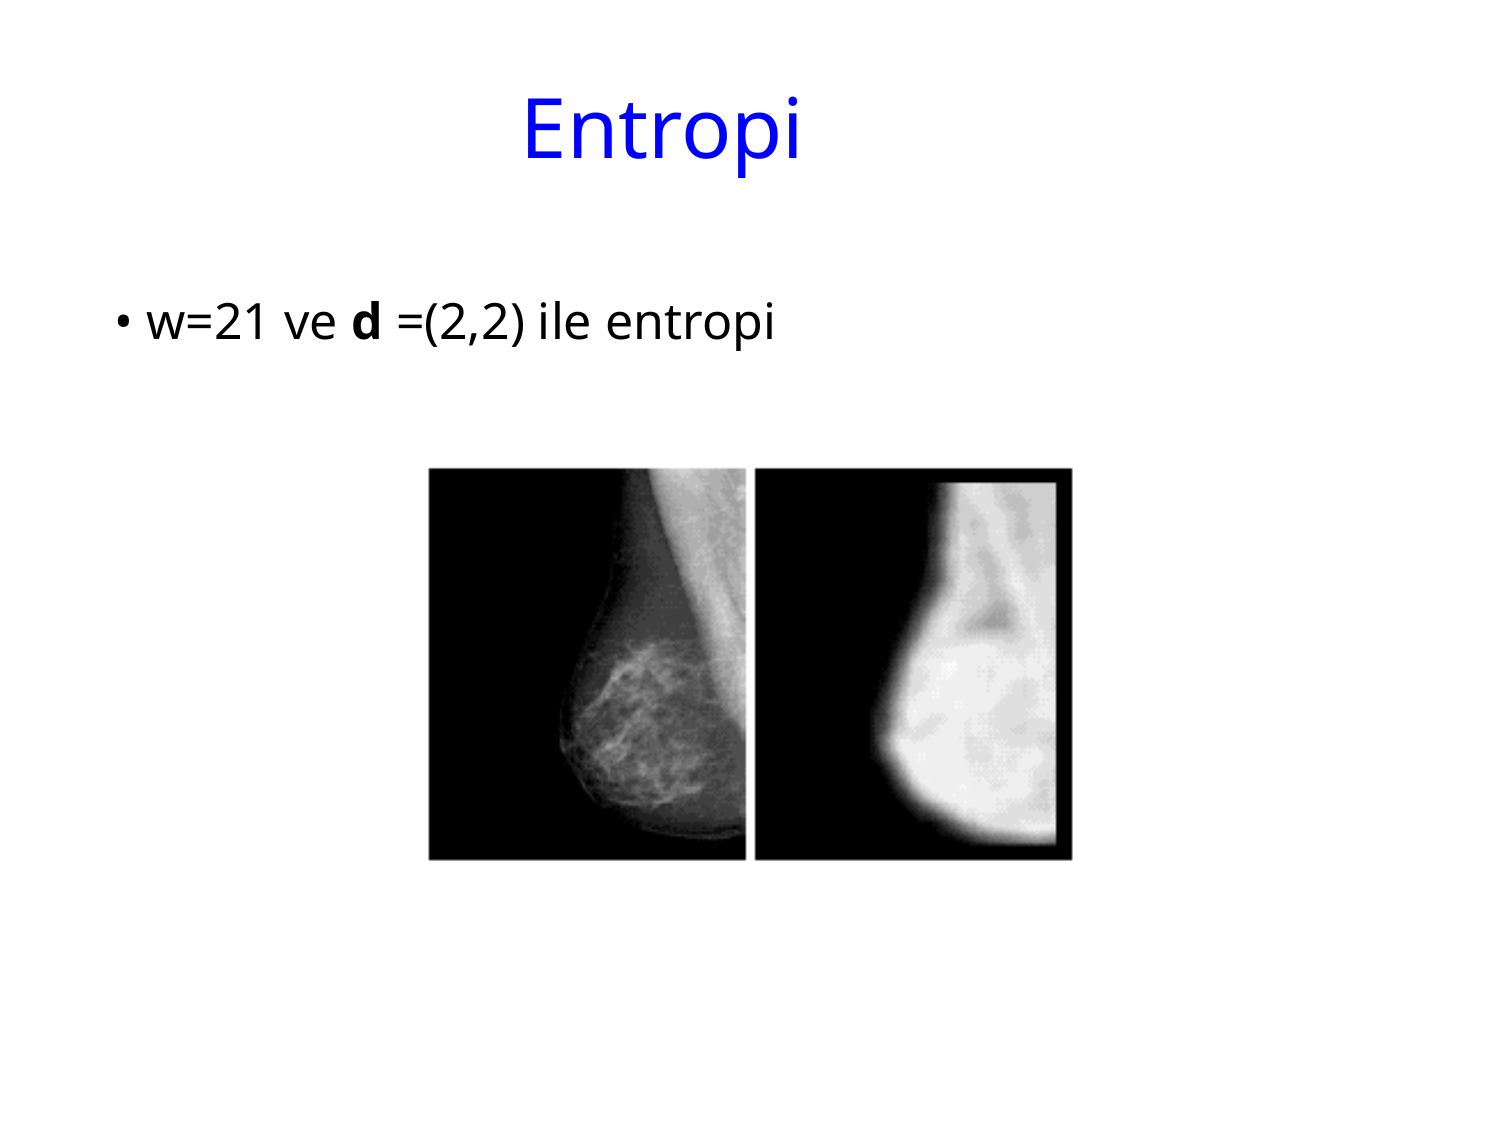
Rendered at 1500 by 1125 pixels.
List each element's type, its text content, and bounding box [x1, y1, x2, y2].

list • w=21 ve d =(2,2) ile entropi [99, 212, 1463, 1000]
picture [418, 462, 1082, 868]
title Entropi [162, 50, 1163, 200]
